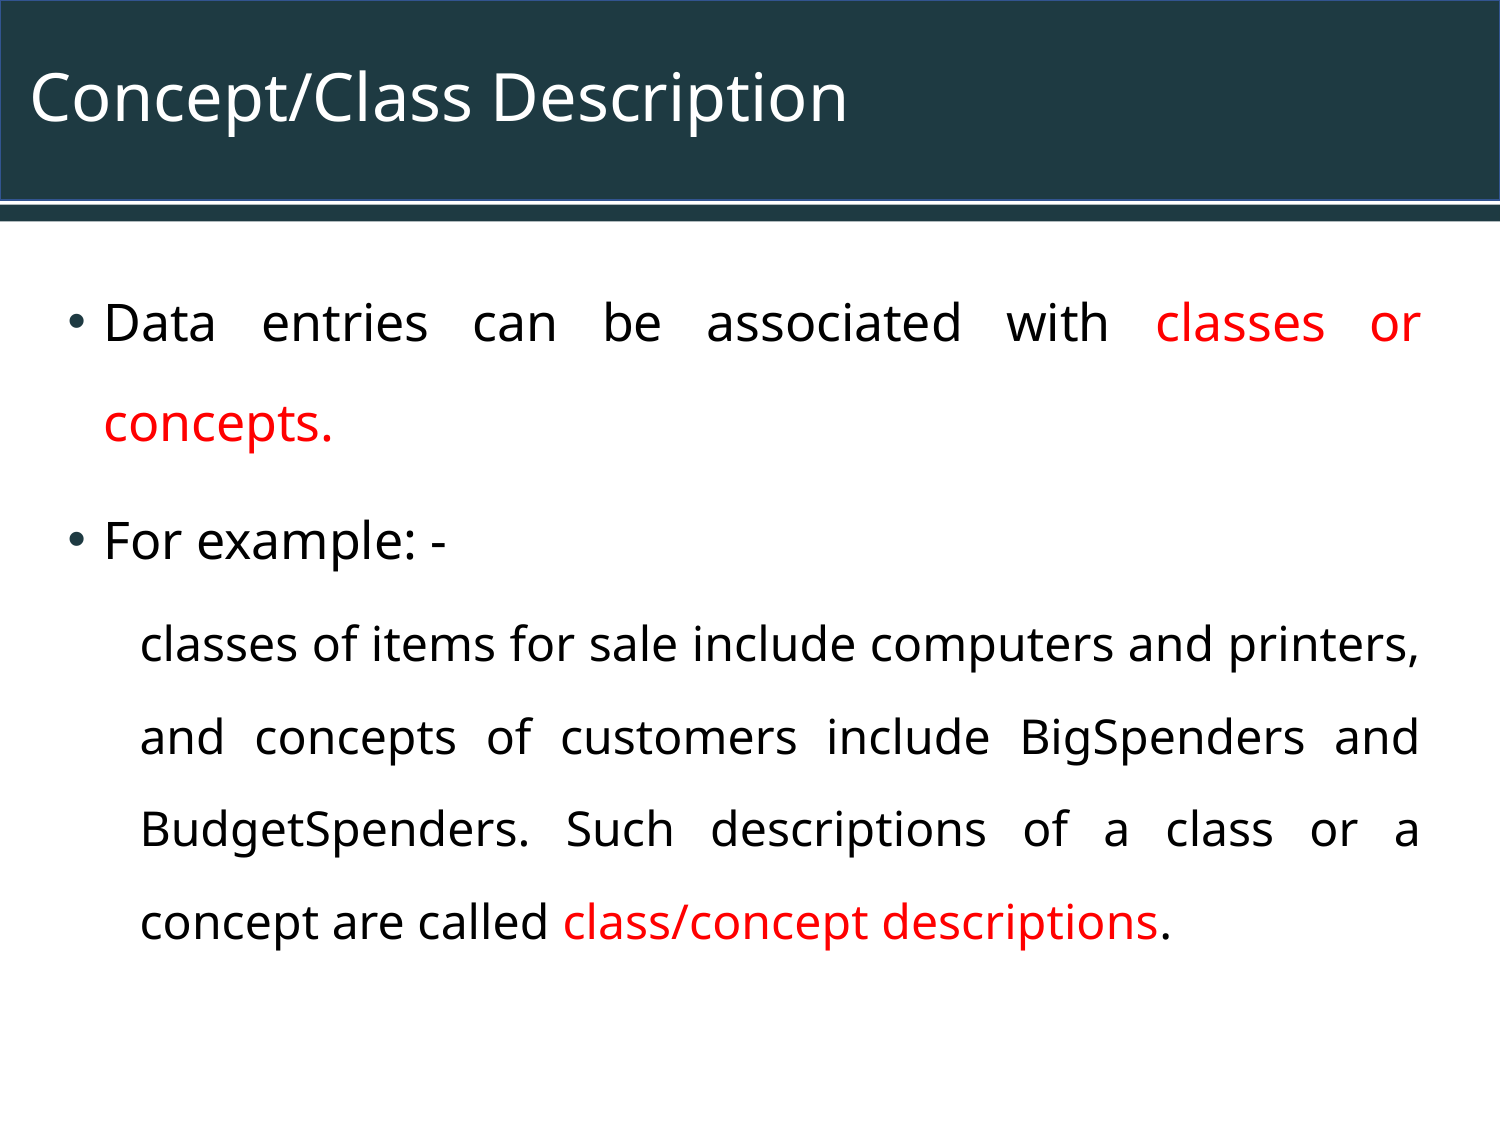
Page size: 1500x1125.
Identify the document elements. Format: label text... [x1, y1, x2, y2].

list Data entries can be associated with classes or concepts. For example: - classes of items for sale include computers and printers, and concepts of customers include BigSpenders and BudgetSpenders. Such descriptions of a class or a concept are called class/concept descriptions. [52, 245, 1438, 1047]
title Concept/Class Description [14, 0, 1500, 200]
